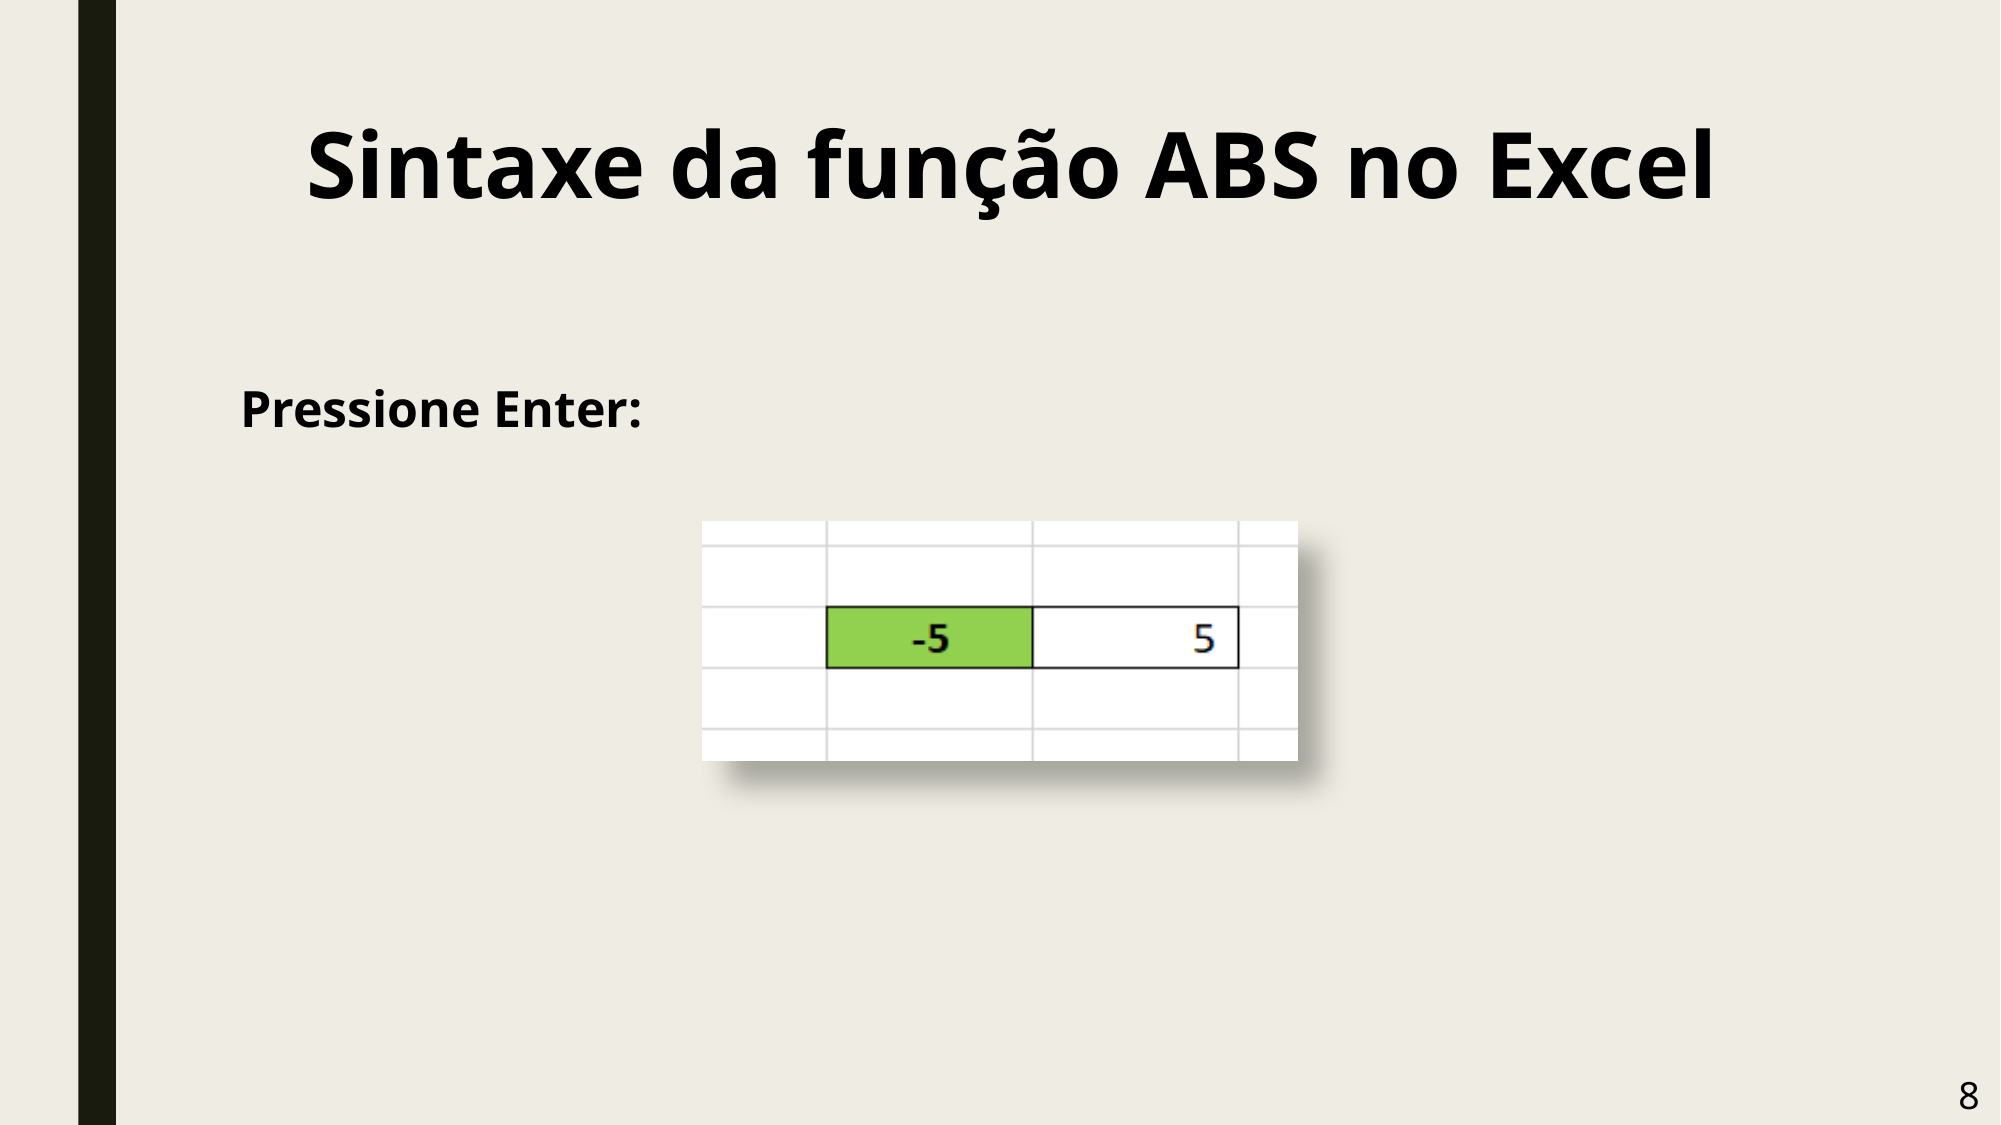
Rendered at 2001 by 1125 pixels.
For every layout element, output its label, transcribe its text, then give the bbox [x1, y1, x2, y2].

title Sintaxe da função ABS no Excel [225, 112, 1800, 357]
text_box 8 [1943, 1064, 2000, 1125]
list Pressione Enter: [225, 375, 1800, 963]
picture [702, 521, 1298, 761]
